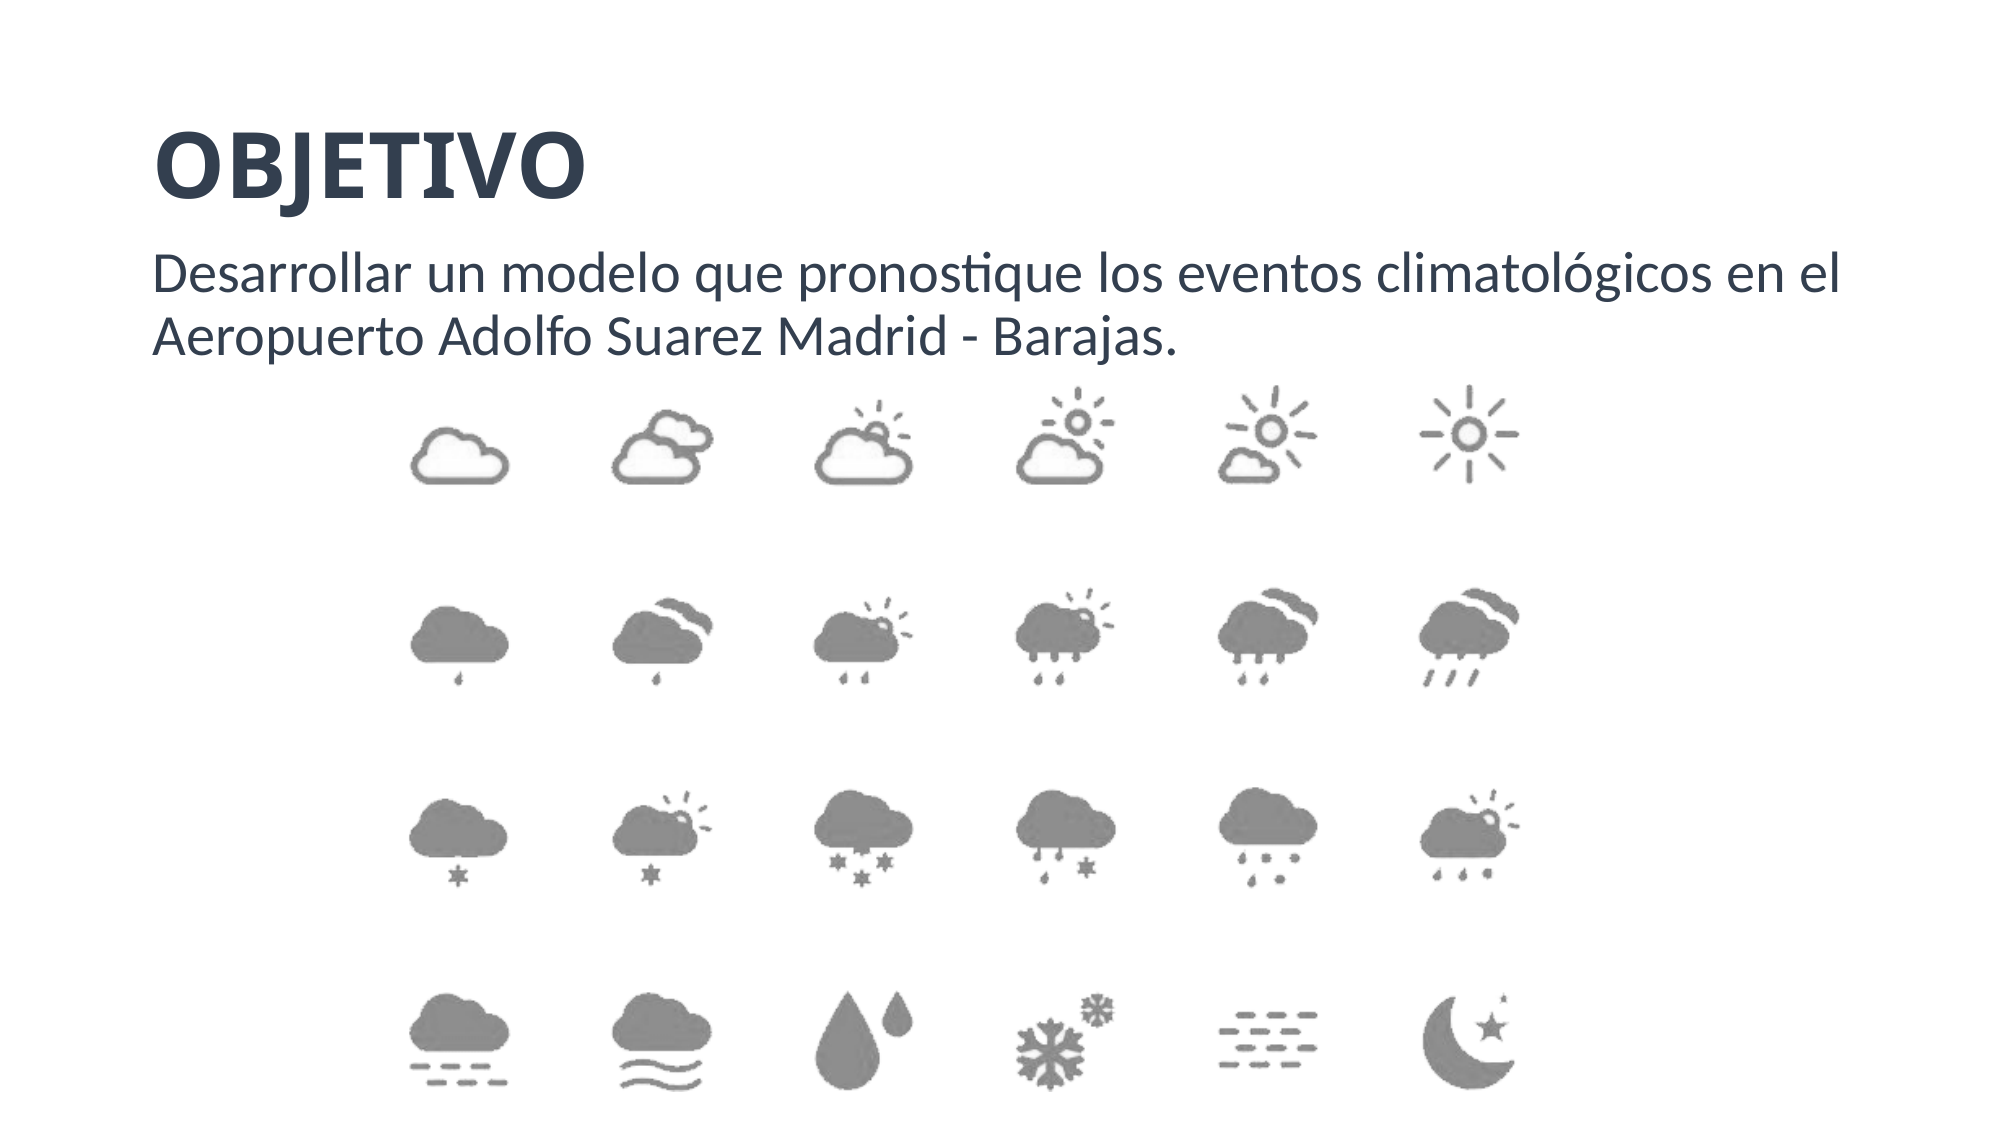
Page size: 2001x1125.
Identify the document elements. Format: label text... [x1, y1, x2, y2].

list Desarrollar un modelo que pronostique los eventos climatológicos en el Aeropuerto Adolfo Suarez Madrid - Barajas. [137, 234, 1863, 444]
title OBJETIVO [137, 59, 1863, 234]
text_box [407, 384, 1521, 1092]
